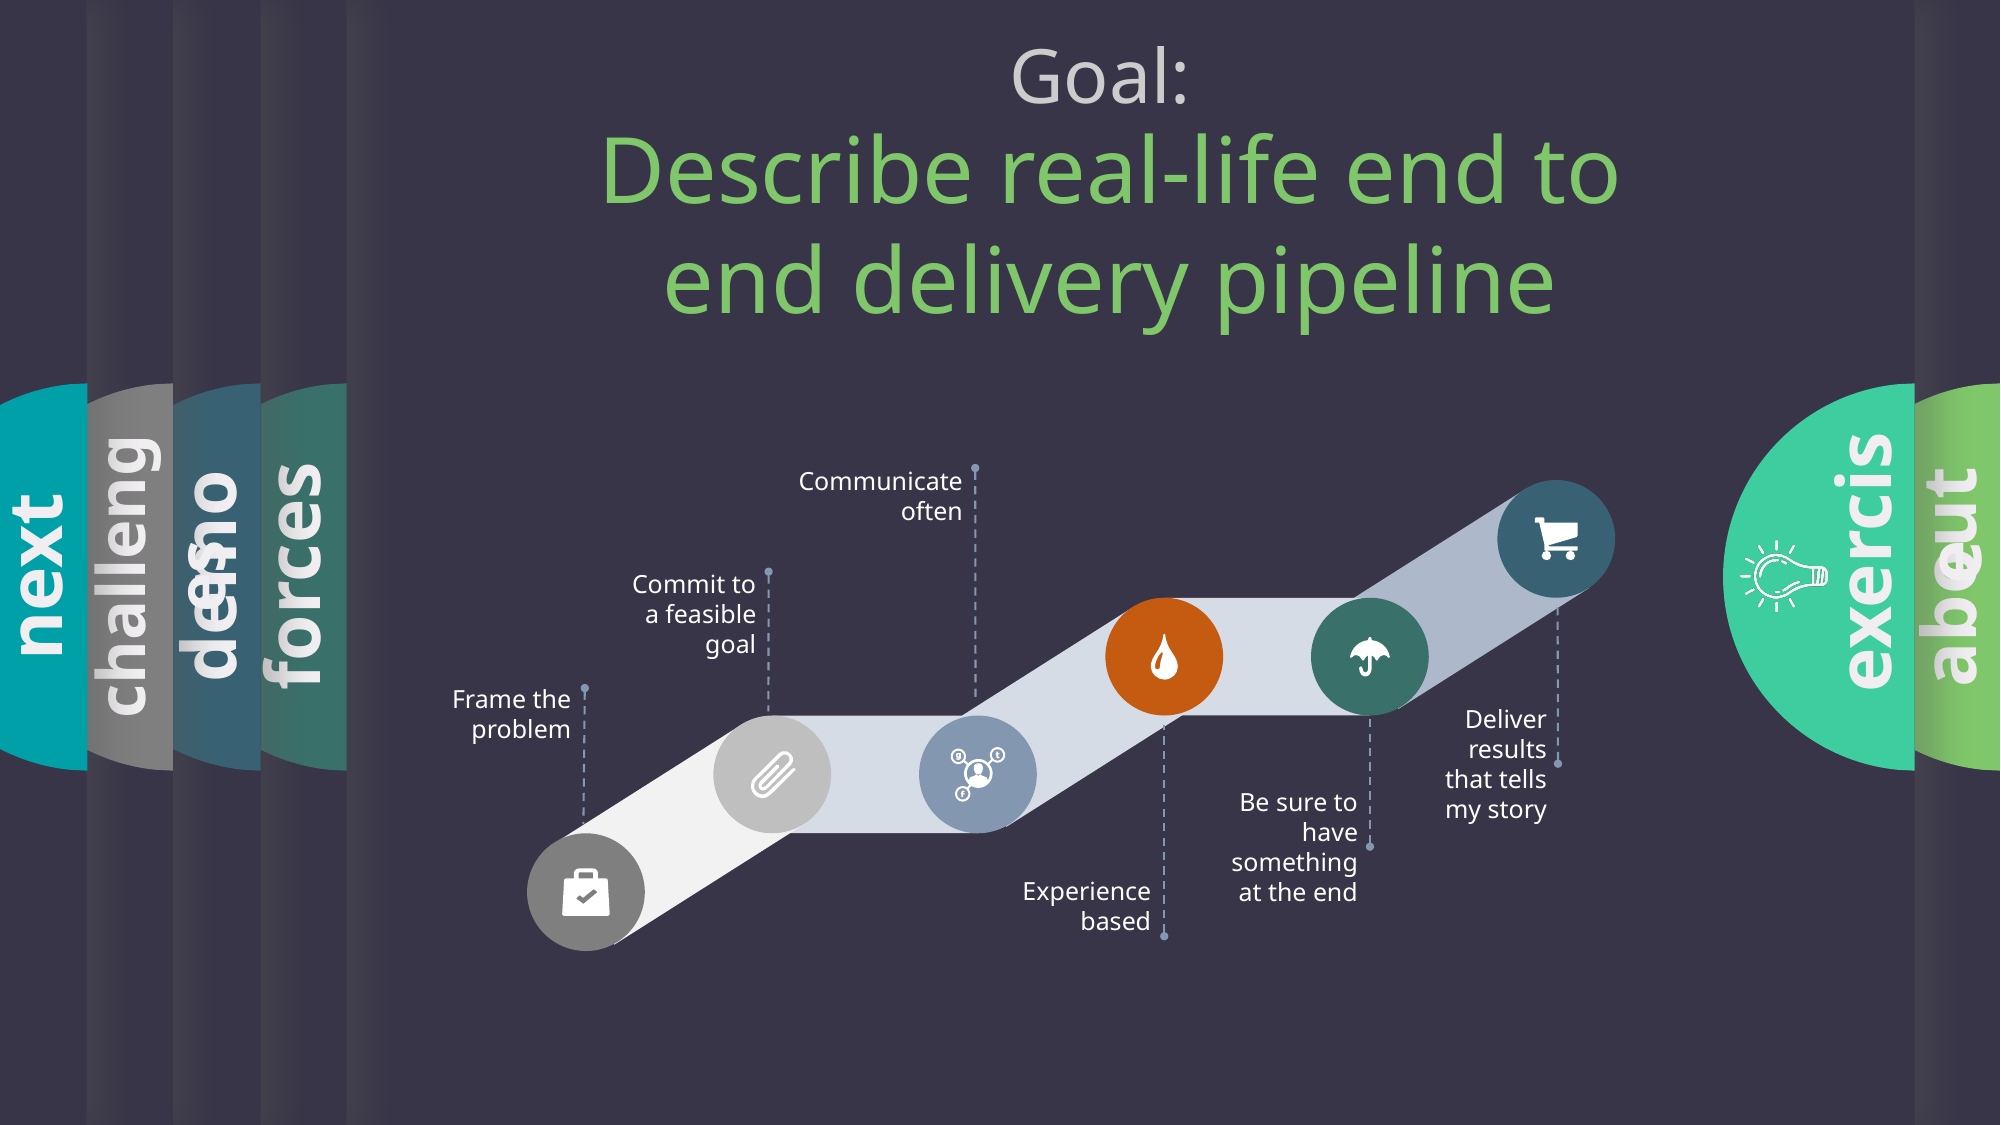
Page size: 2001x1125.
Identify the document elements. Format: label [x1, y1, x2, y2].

text_box [261, 0, 347, 1125]
text_box [0, 0, 88, 1125]
text_box [347, 0, 1915, 1125]
text_box [527, 467, 1616, 952]
text_box [173, 0, 261, 1125]
text_box [88, 0, 173, 1125]
text_box [1915, 0, 2000, 1125]
